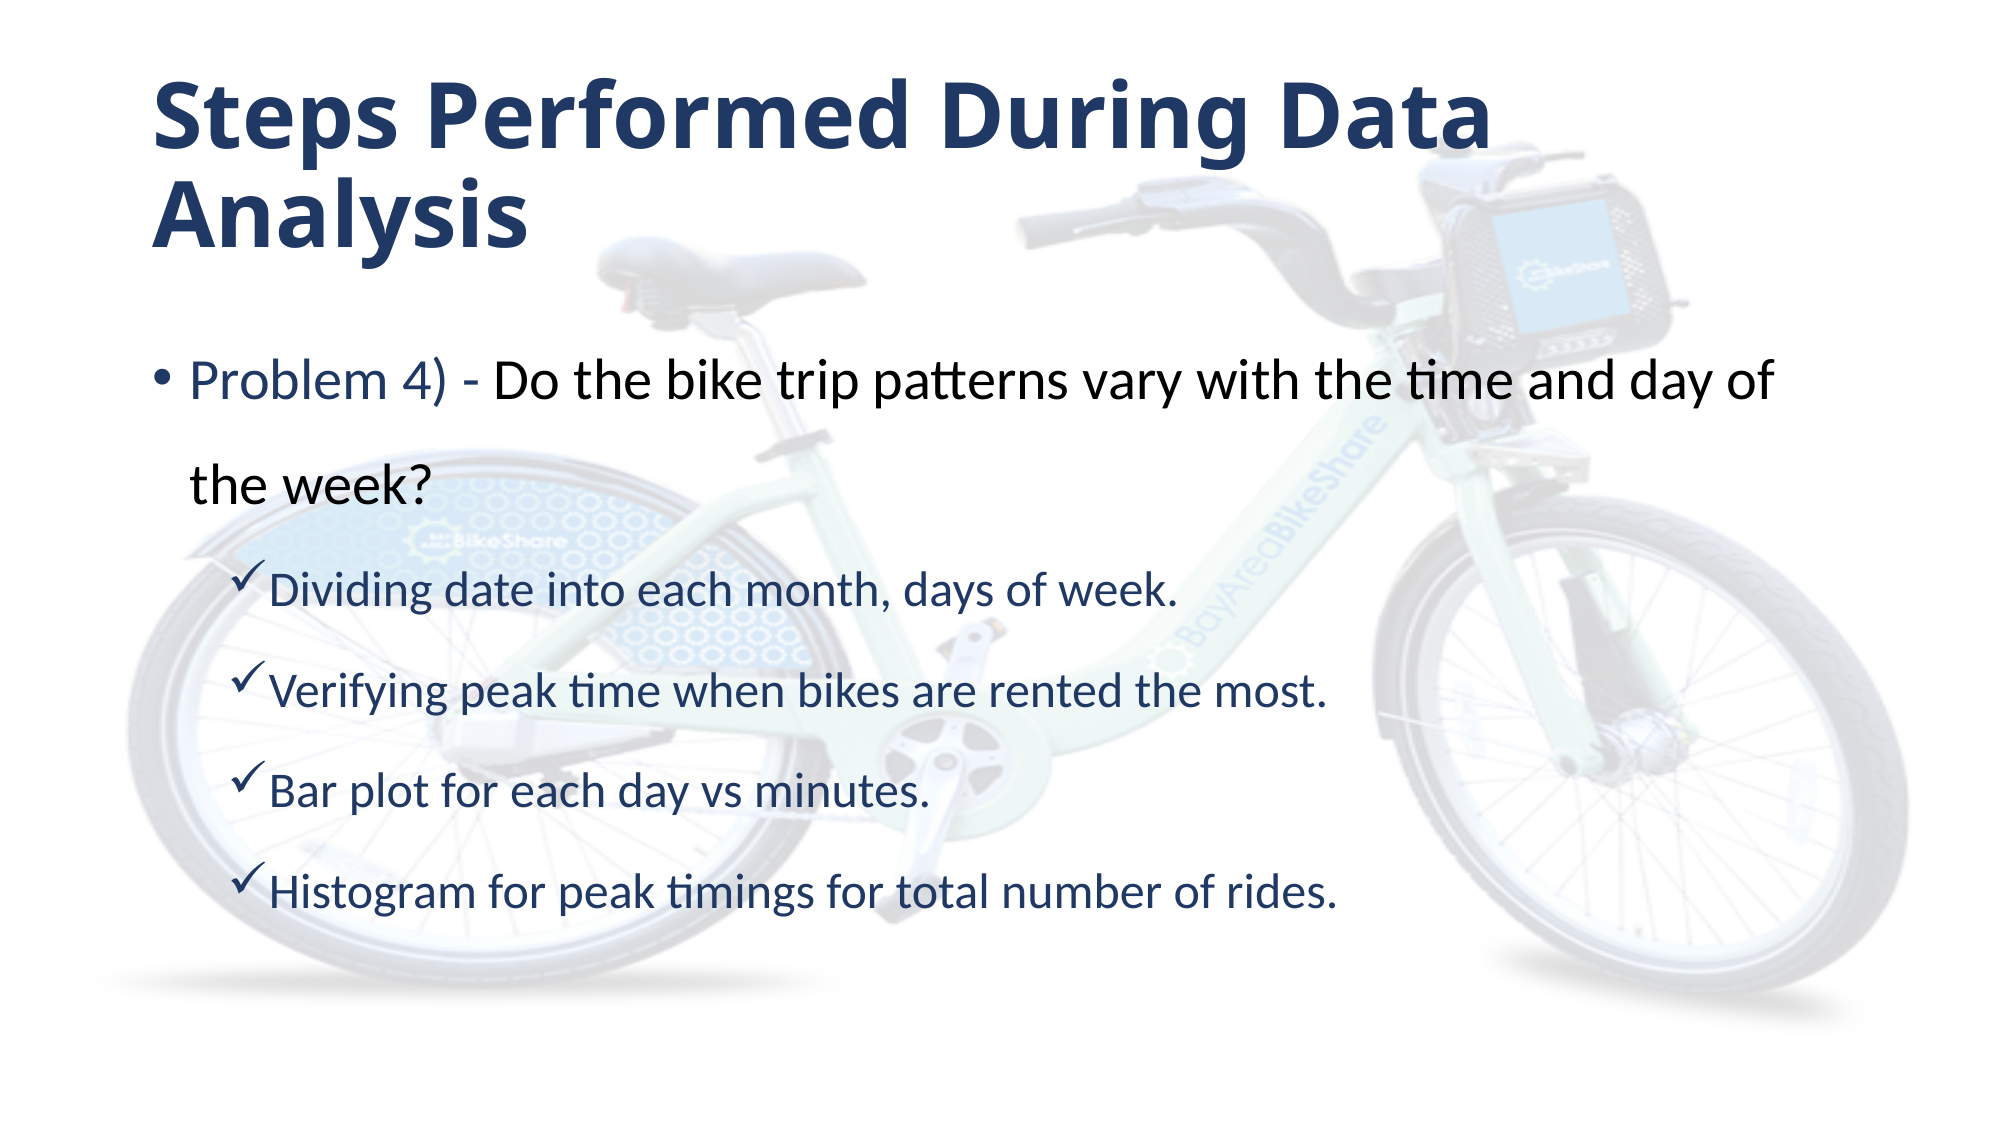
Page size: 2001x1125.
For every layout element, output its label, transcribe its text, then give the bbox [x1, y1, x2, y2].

list Problem 4) - Do the bike trip patterns vary with the time and day of the week? Dividing date into each month, days of week. Verifying peak time when bikes are rented the most. Bar plot for each day vs minutes. Histogram for peak timings for total number of rides. [137, 299, 1863, 1014]
title Steps Performed During Data Analysis [137, 59, 1863, 278]
